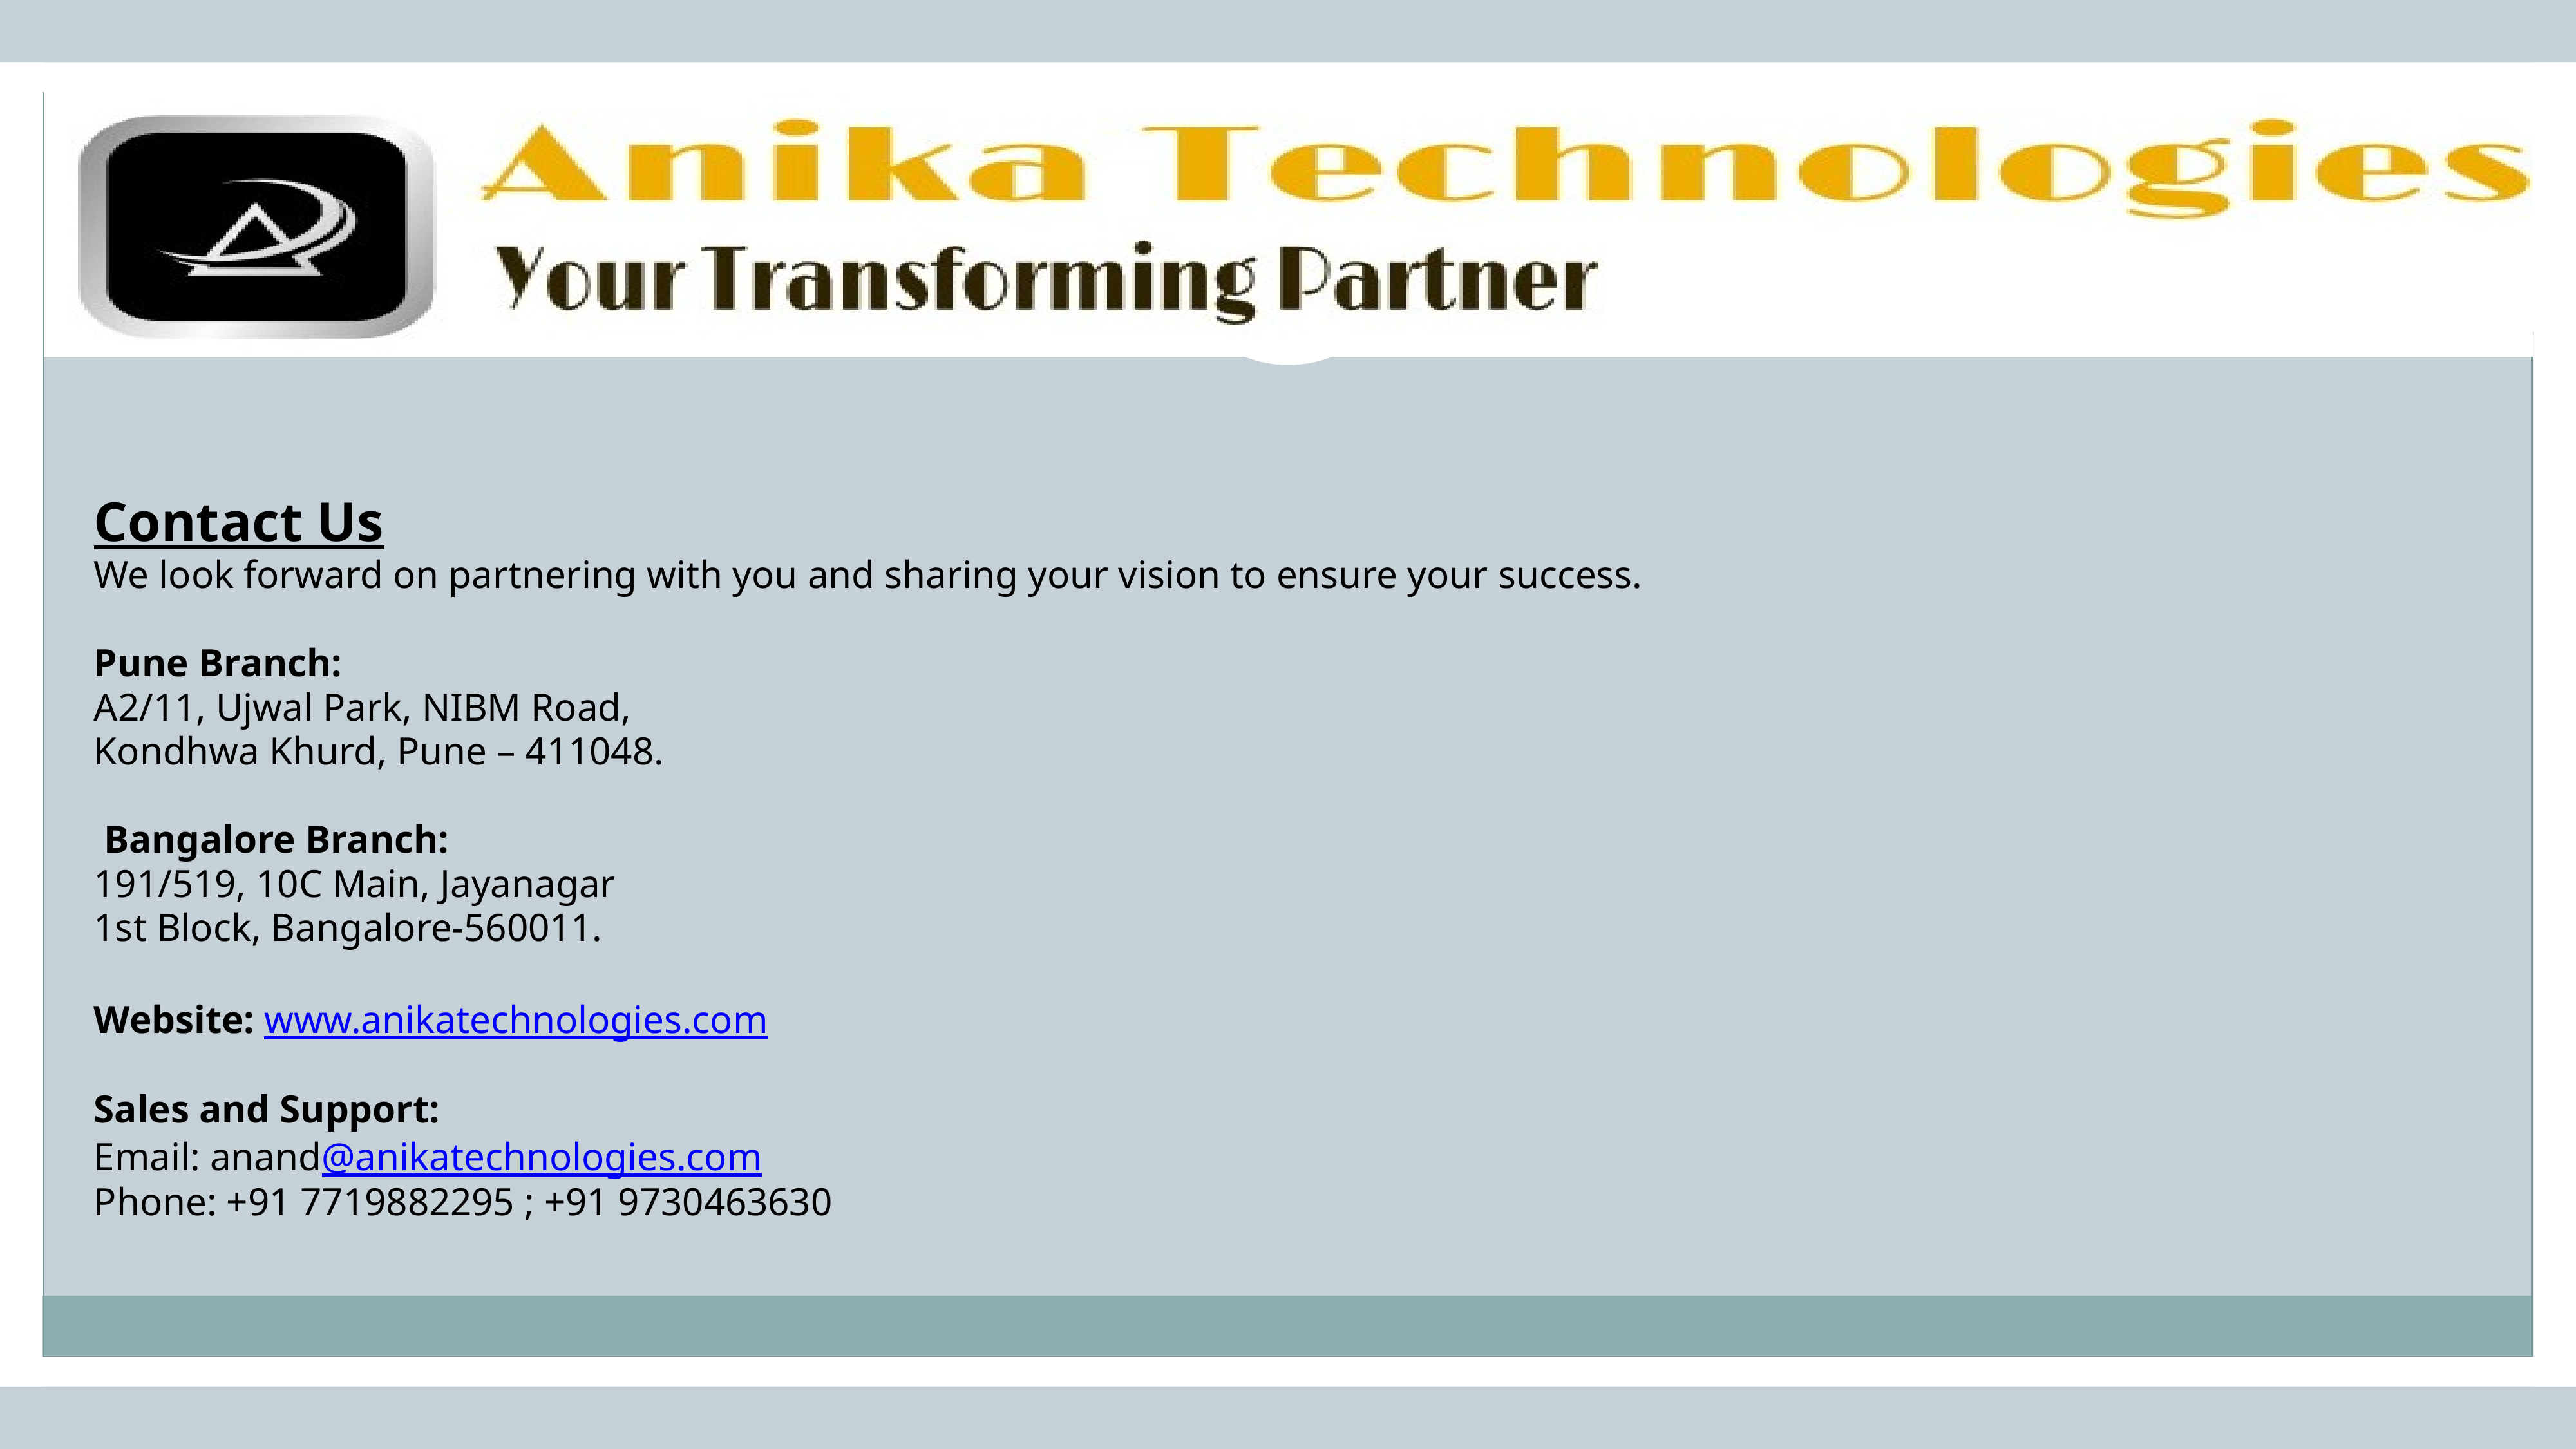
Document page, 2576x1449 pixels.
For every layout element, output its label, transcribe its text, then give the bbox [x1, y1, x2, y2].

picture [44, 85, 2533, 357]
list Contact Us We look forward on partnering with you and sharing your vision to ensure your success. Pune Branch: A2/11, Ujwal Park, NIBM Road, Kondhwa Khurd, Pune – 411048. Bangalore Branch: 191/519, 10C Main, Jayanagar 1st Block, Bangalore-560011. Website: www.anikatechnologies.com Sales and Support: Email: anand@anikatechnologies.com Phone: +91 7719882295 ; +91 9730463630 [84, 368, 2482, 1240]
